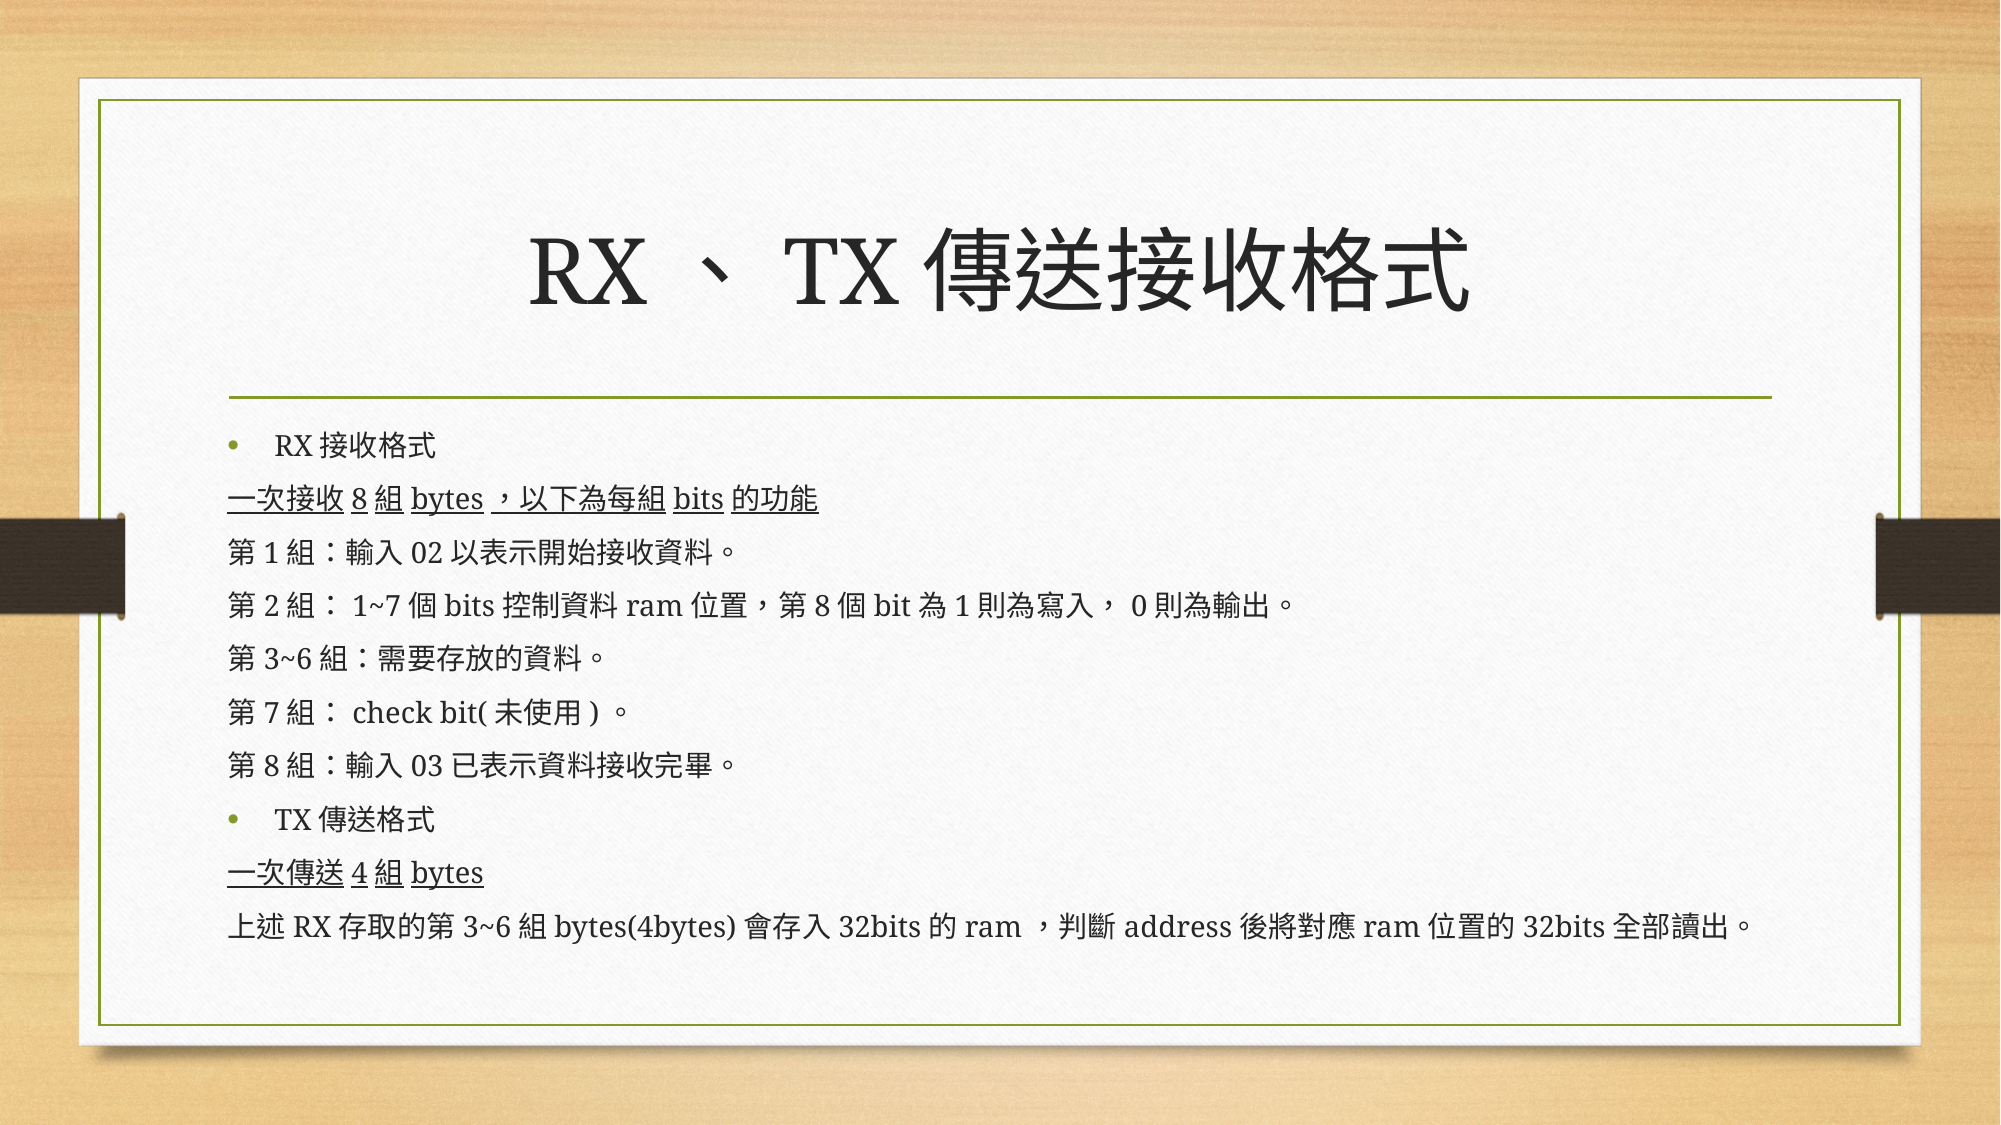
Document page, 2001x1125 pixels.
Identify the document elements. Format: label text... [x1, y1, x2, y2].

picture [0, 0, 2001, 1125]
title RX、TX傳送接收格式 [212, 161, 1788, 375]
list RX接收格式 一次接收8組bytes，以下為每組bits的功能 第1組：輸入02以表示開始接收資料。 第2組：1~7個bits控制資料ram位置，第8個bit為1則為寫入，0則為輸出。 第3~6組：需要存放的資料。 第7組：check bit(未使用)。 第8組：輸入03已表示資料接收完畢。 TX傳送格式 一次傳送4組bytes 上述RX存取的第3~6組bytes(4bytes)會存入32bits的ram，判斷address後將對應ram位置的32bits全部讀出。 [212, 419, 1788, 964]
